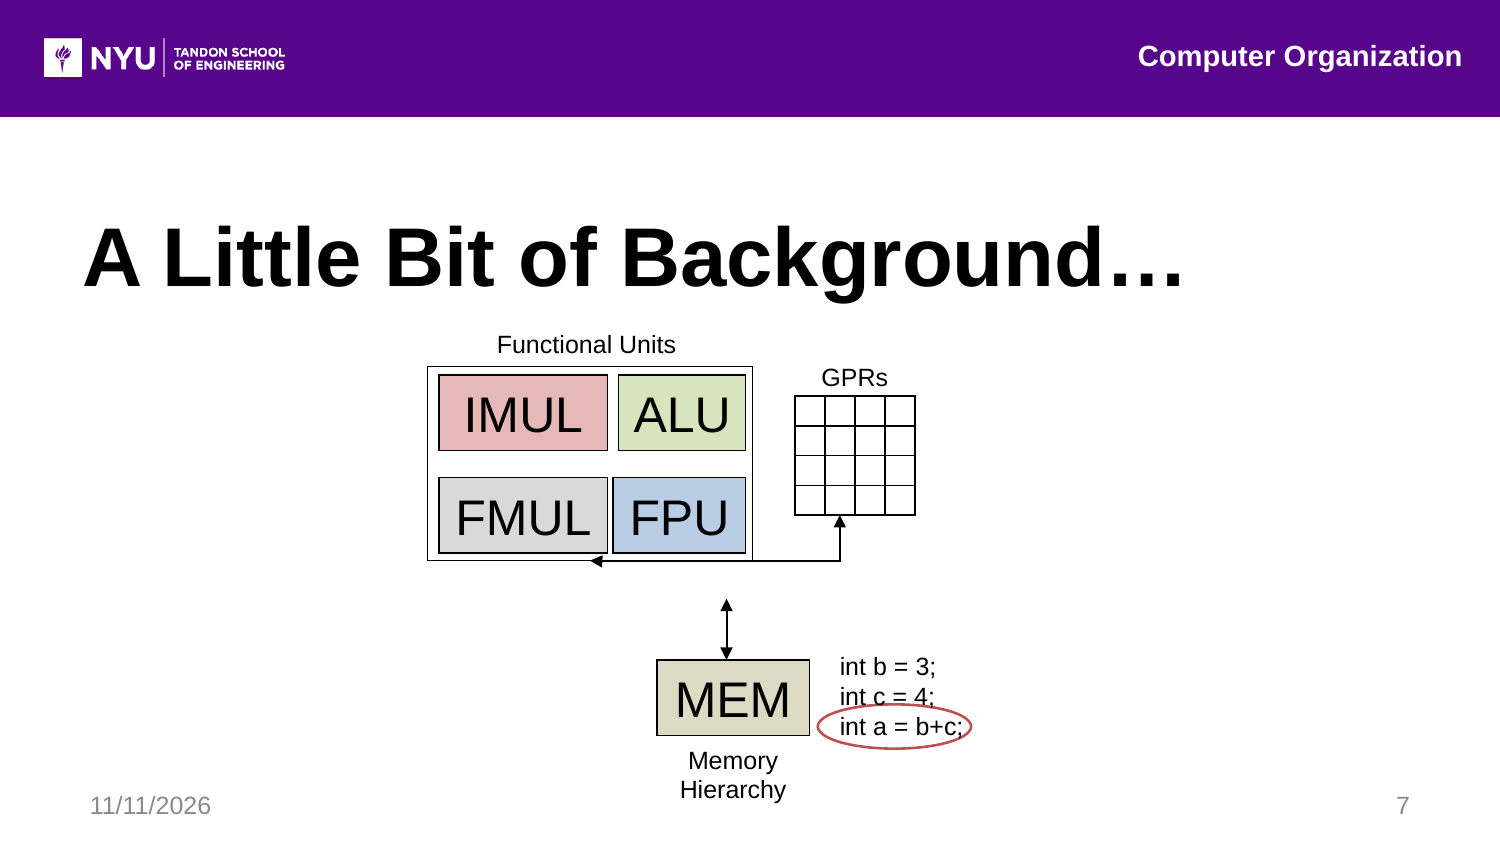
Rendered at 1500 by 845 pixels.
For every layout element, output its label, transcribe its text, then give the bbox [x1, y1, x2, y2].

text_box A Little Bit of Background… [82, 203, 1447, 300]
text_box int b = 3; int c = 4; int a = b+c; [915, 642, 1060, 748]
text_box Functional Units [427, 320, 746, 354]
picture [44, 38, 285, 77]
text_box 7/20/2016 [75, 782, 425, 828]
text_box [427, 354, 915, 812]
text_box Computer Organization [1013, 37, 1463, 81]
text_box 7 [1074, 782, 1425, 828]
